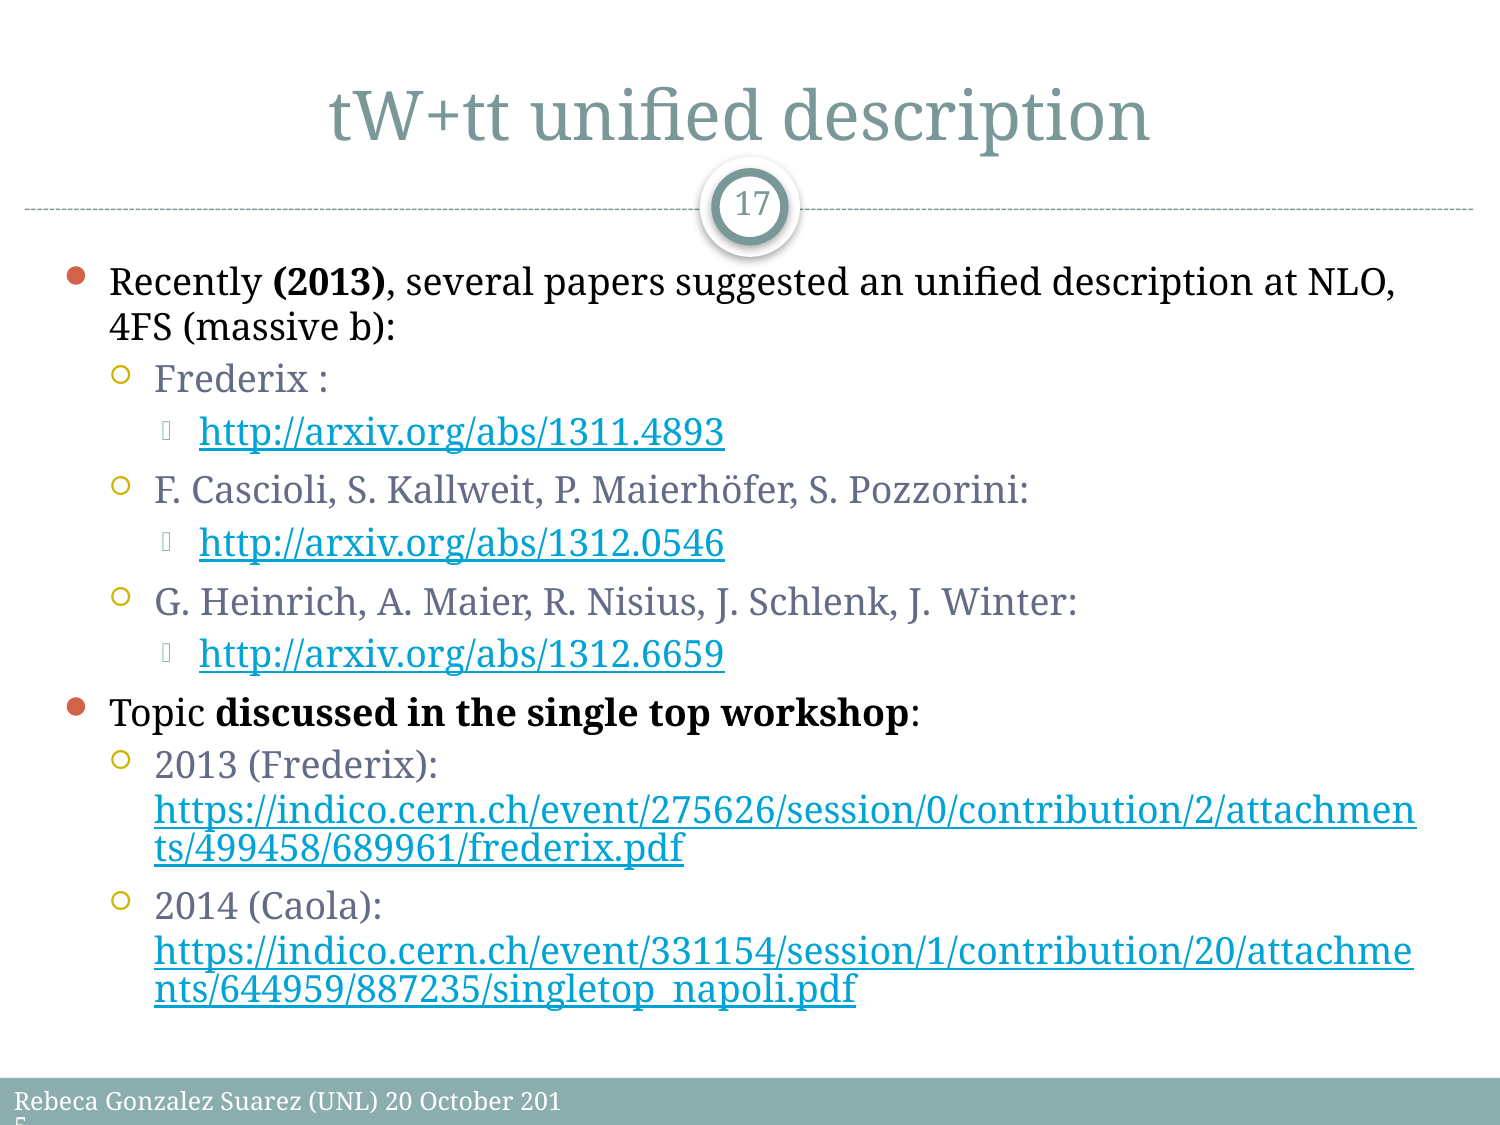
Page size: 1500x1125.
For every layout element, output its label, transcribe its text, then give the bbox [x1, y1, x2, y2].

list Recently (2013), several papers suggested an unified description at NLO, 4FS (massive b): Frederix : http://arxiv.org/abs/1311.4893 F. Cascioli, S. Kallweit, P. Maierhöfer, S. Pozzorini: http://arxiv.org/abs/1312.0546 G. Heinrich, A. Maier, R. Nisius, J. Schlenk, J. Winter: http://arxiv.org/abs/1312.6659 Topic discussed in the single top workshop: 2013 (Frederix): https://indico.cern.ch/event/275626/session/0/contribution/2/attachments/499458/689961/frederix.pdf 2014 (Caola): https://indico.cern.ch/event/331154/session/1/contribution/20/attachments/644959/887235/singletop_napoli.pdf [49, 250, 1445, 1001]
footer Rebeca Gonzalez Suarez (UNL) 20 October 2015 [0, 1078, 587, 1125]
slide_number 17 [715, 168, 791, 241]
title tW+tt unified description [49, 37, 1450, 162]
